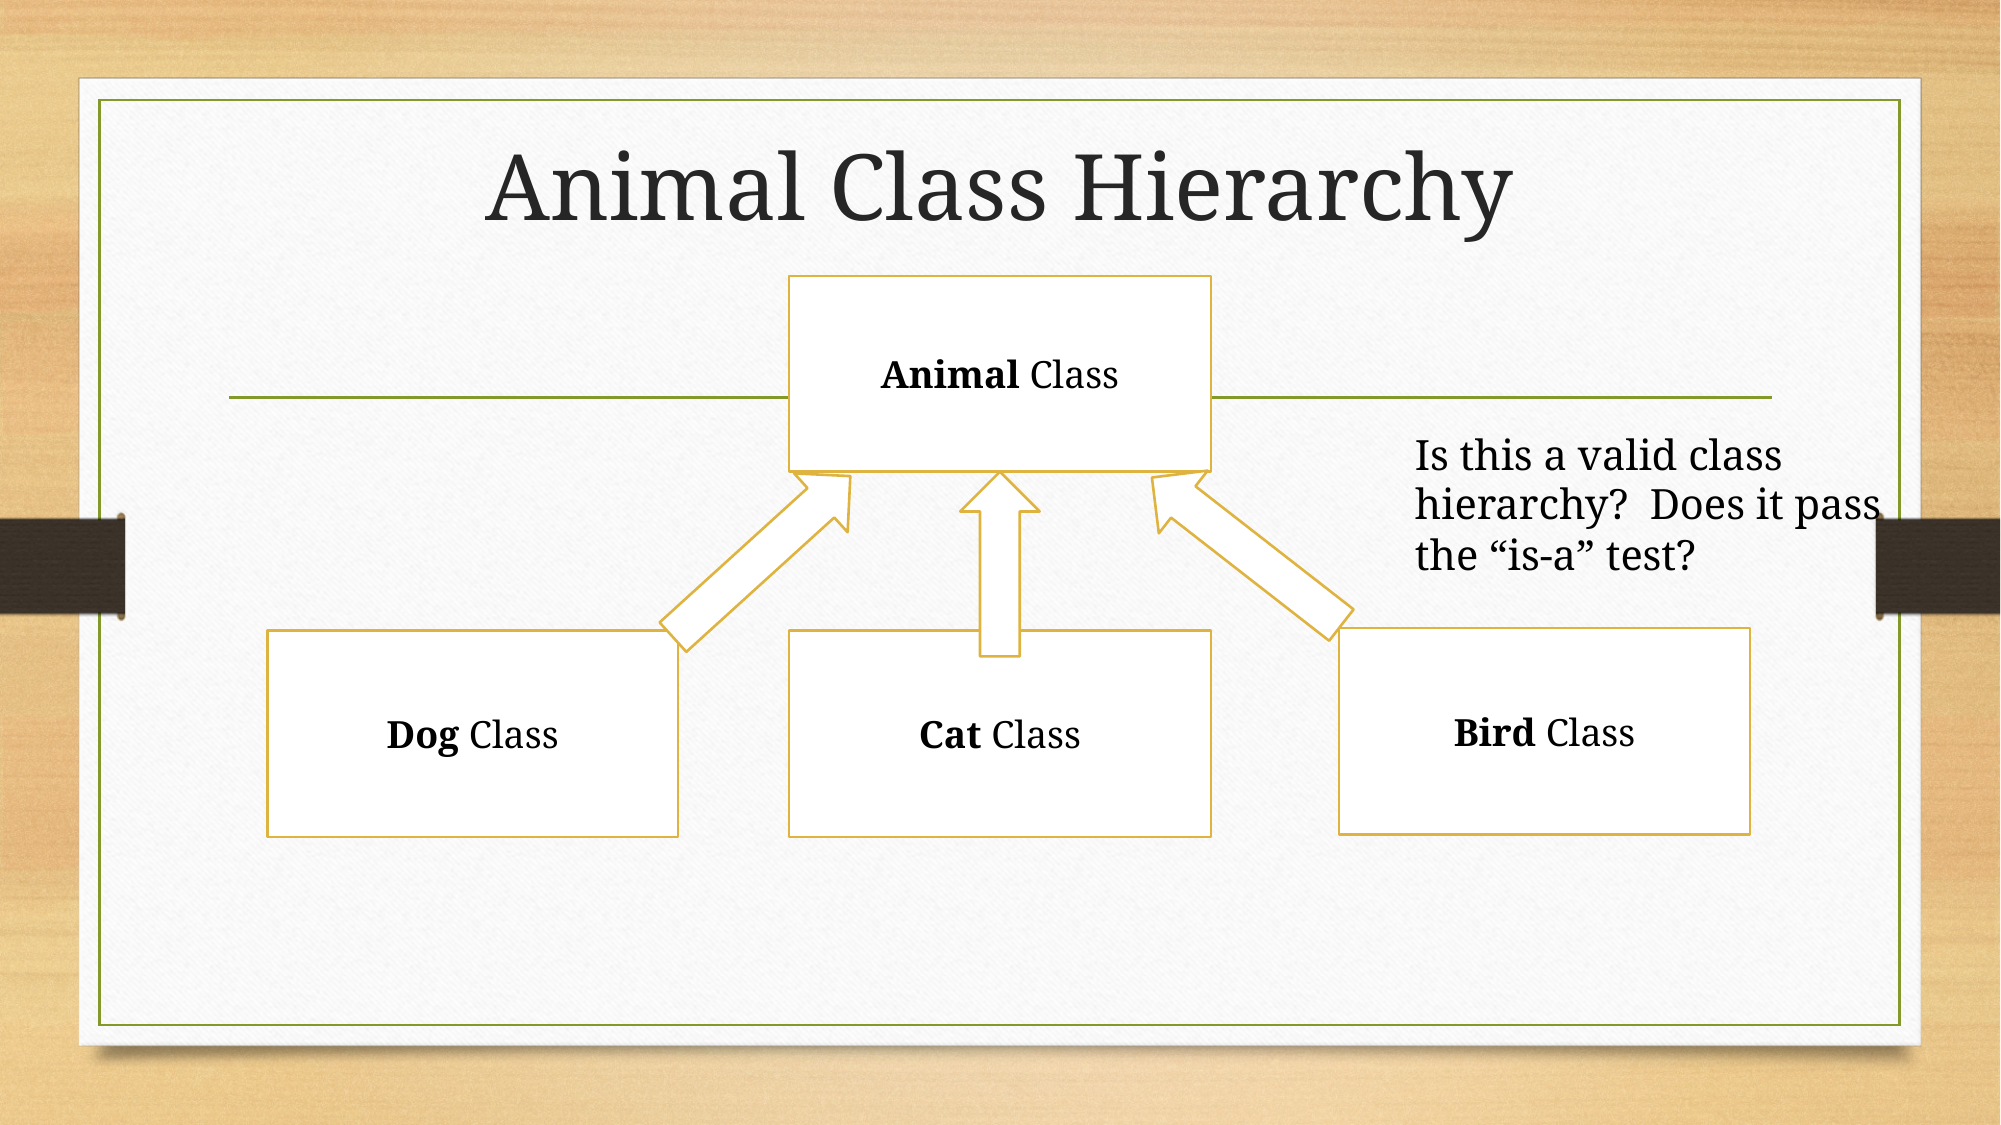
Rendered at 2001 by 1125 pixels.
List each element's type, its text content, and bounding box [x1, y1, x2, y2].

text_box Dog Class [266, 629, 679, 838]
text_box Is this a valid class hierarchy? Does it pass the “is-a” test? [1399, 420, 1904, 586]
text_box Cat Class [788, 629, 1212, 838]
picture [0, 0, 2001, 1125]
text_box Bird Class [1338, 627, 1751, 836]
title Animal Class Hierarchy [212, 108, 1788, 259]
text_box [958, 470, 1041, 658]
text_box [658, 472, 852, 653]
text_box Animal Class [788, 275, 1212, 473]
text_box [1150, 469, 1355, 642]
